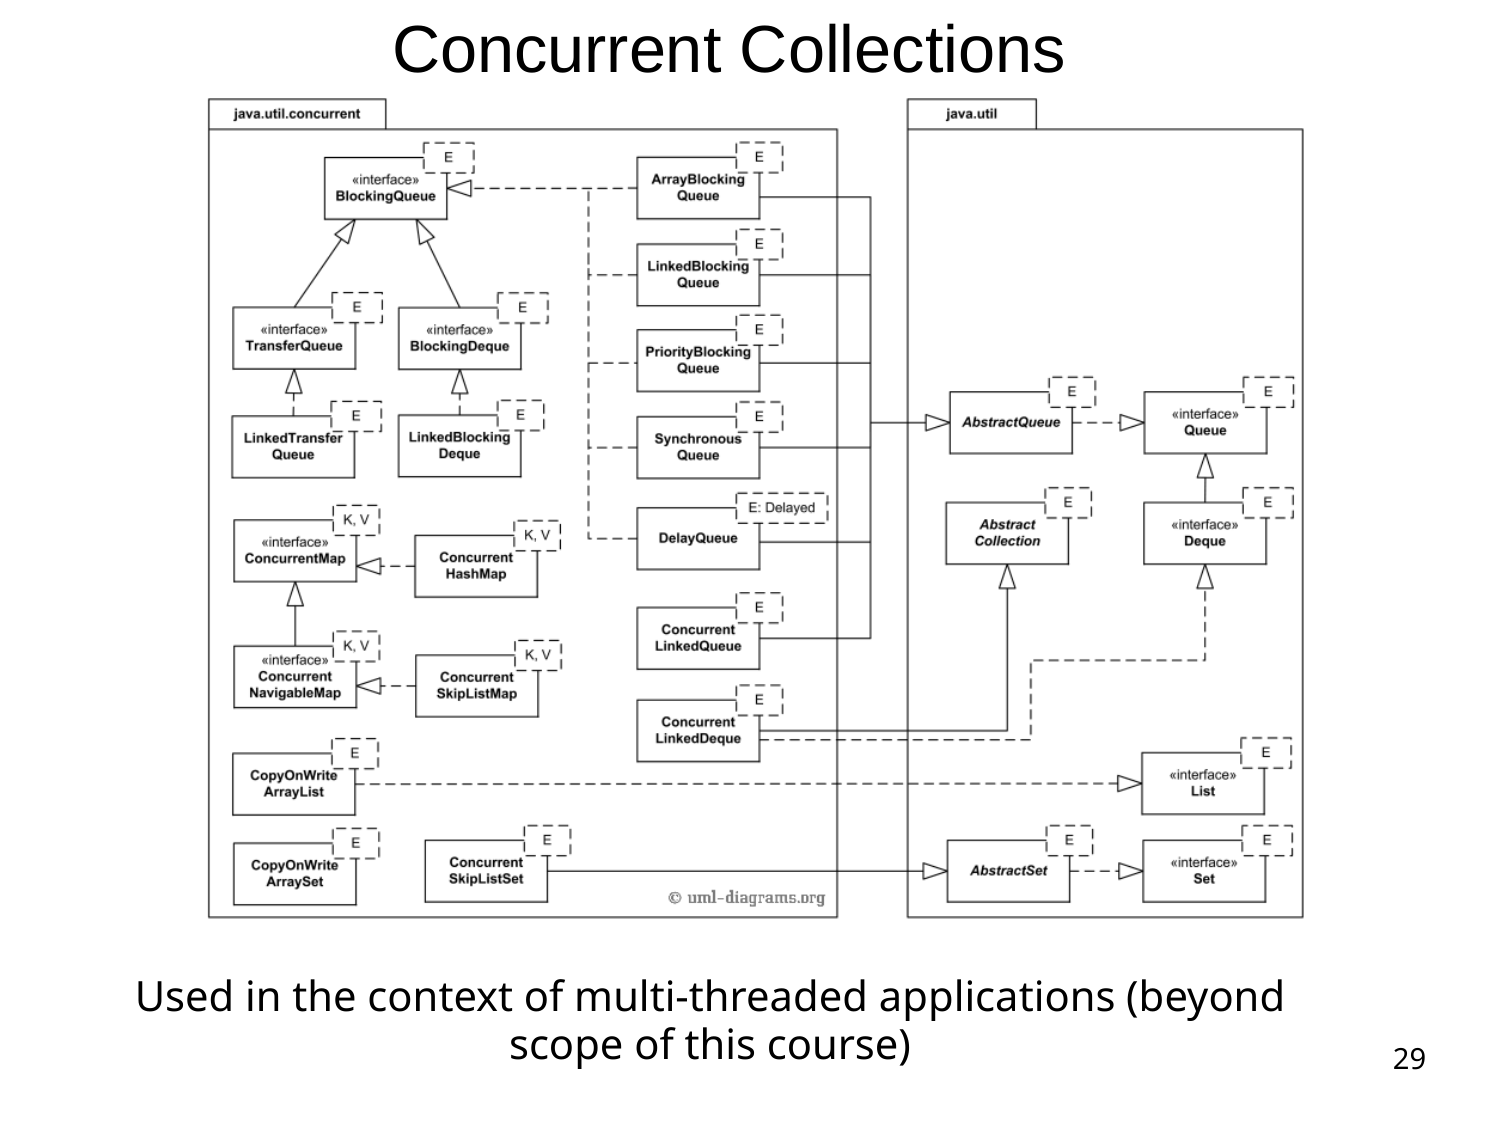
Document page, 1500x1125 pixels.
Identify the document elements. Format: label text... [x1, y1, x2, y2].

text_box Concurrent Collections [383, 0, 1093, 89]
picture [206, 96, 1306, 922]
text_box Used in the context of multi-threaded applications (beyond scope of this course) [103, 973, 1317, 1090]
slide_number 29 [1383, 1039, 1436, 1091]
